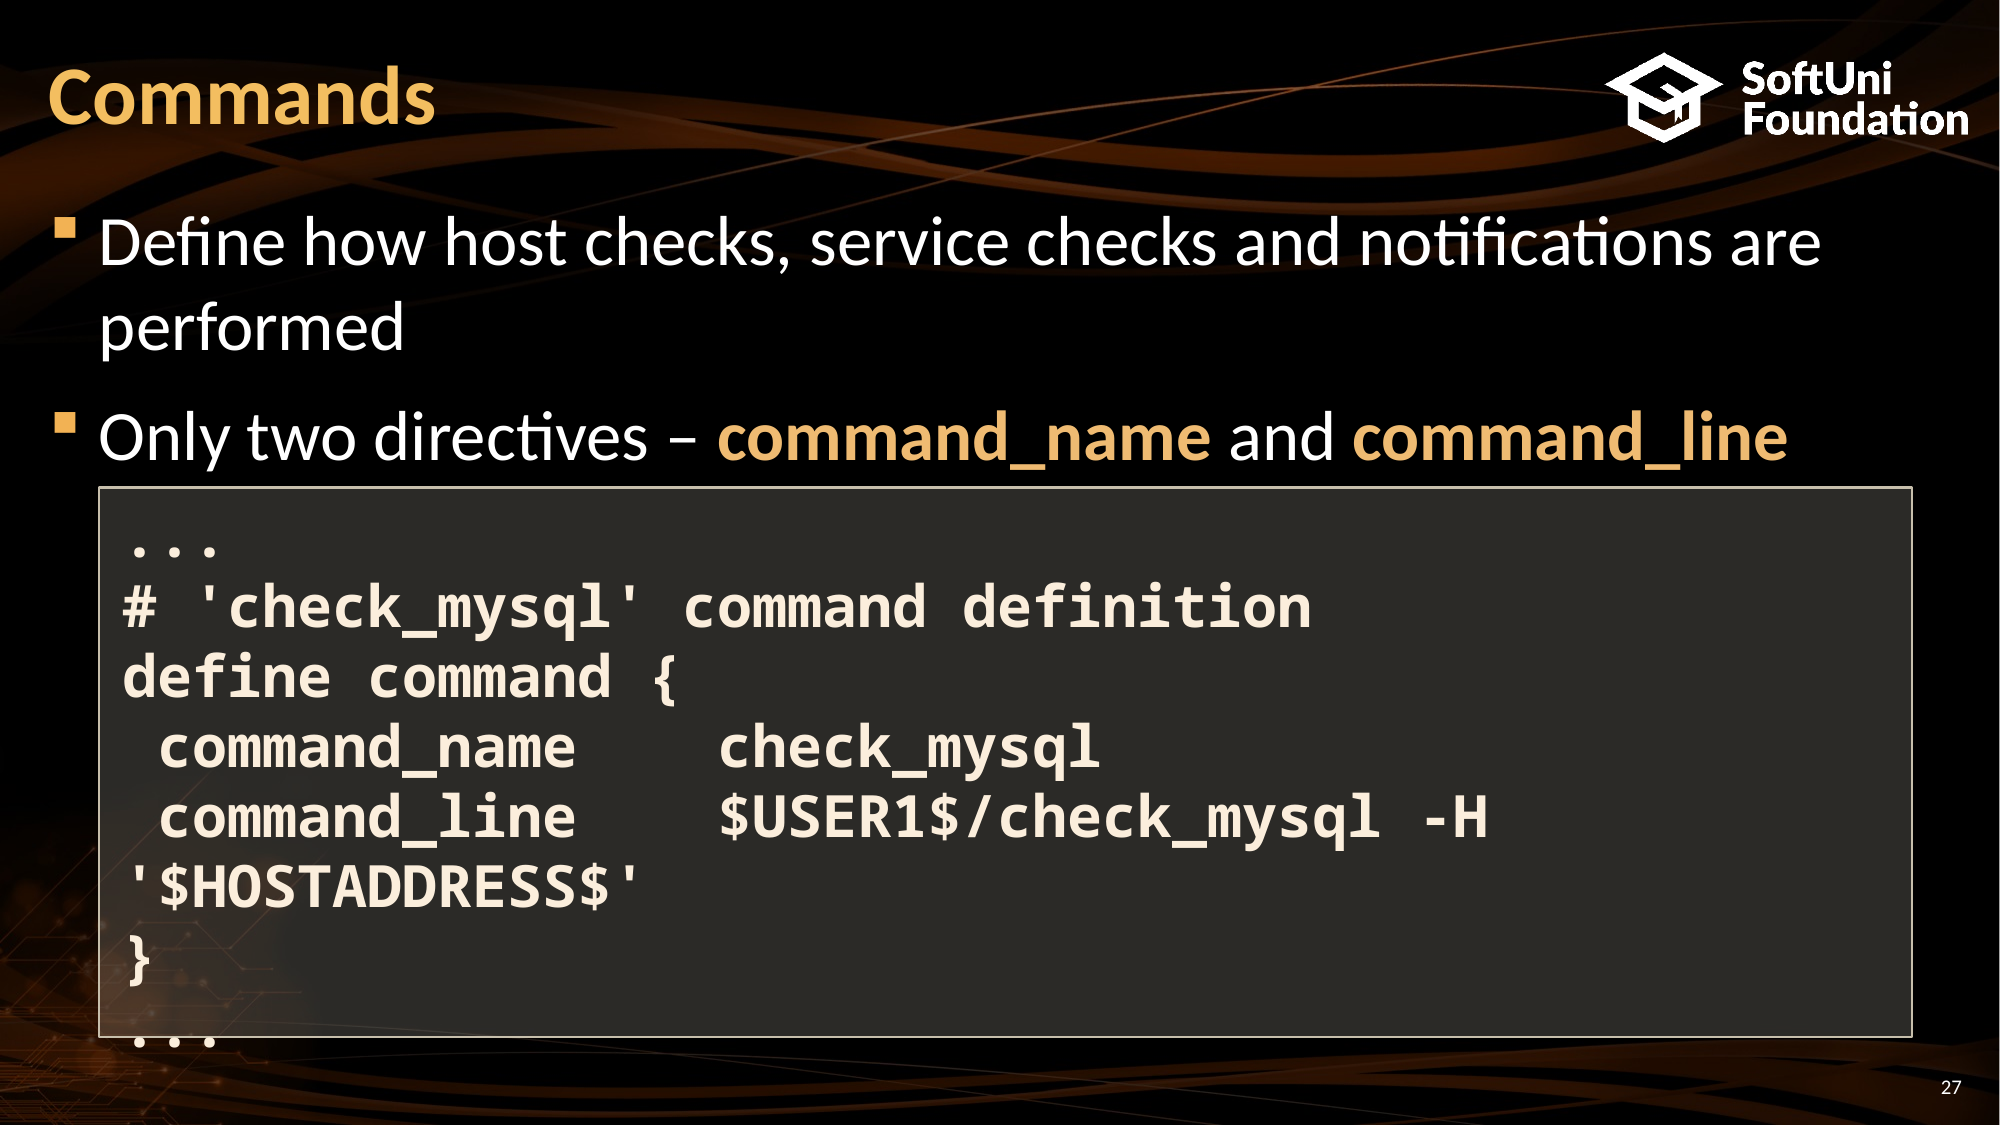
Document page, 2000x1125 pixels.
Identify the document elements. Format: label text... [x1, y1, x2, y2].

list Define how host checks, service checks and notifications are performed Only two directives – command_name and command_line [31, 188, 1968, 1103]
picture [0, 0, 2000, 1125]
title Commands [30, 6, 1602, 189]
text_box ... # 'check_mysql' command definition define command { command_name check_mysql command_line $USER1$/check_mysql -H '$HOSTADDRESS$' } ... [99, 487, 1912, 1038]
